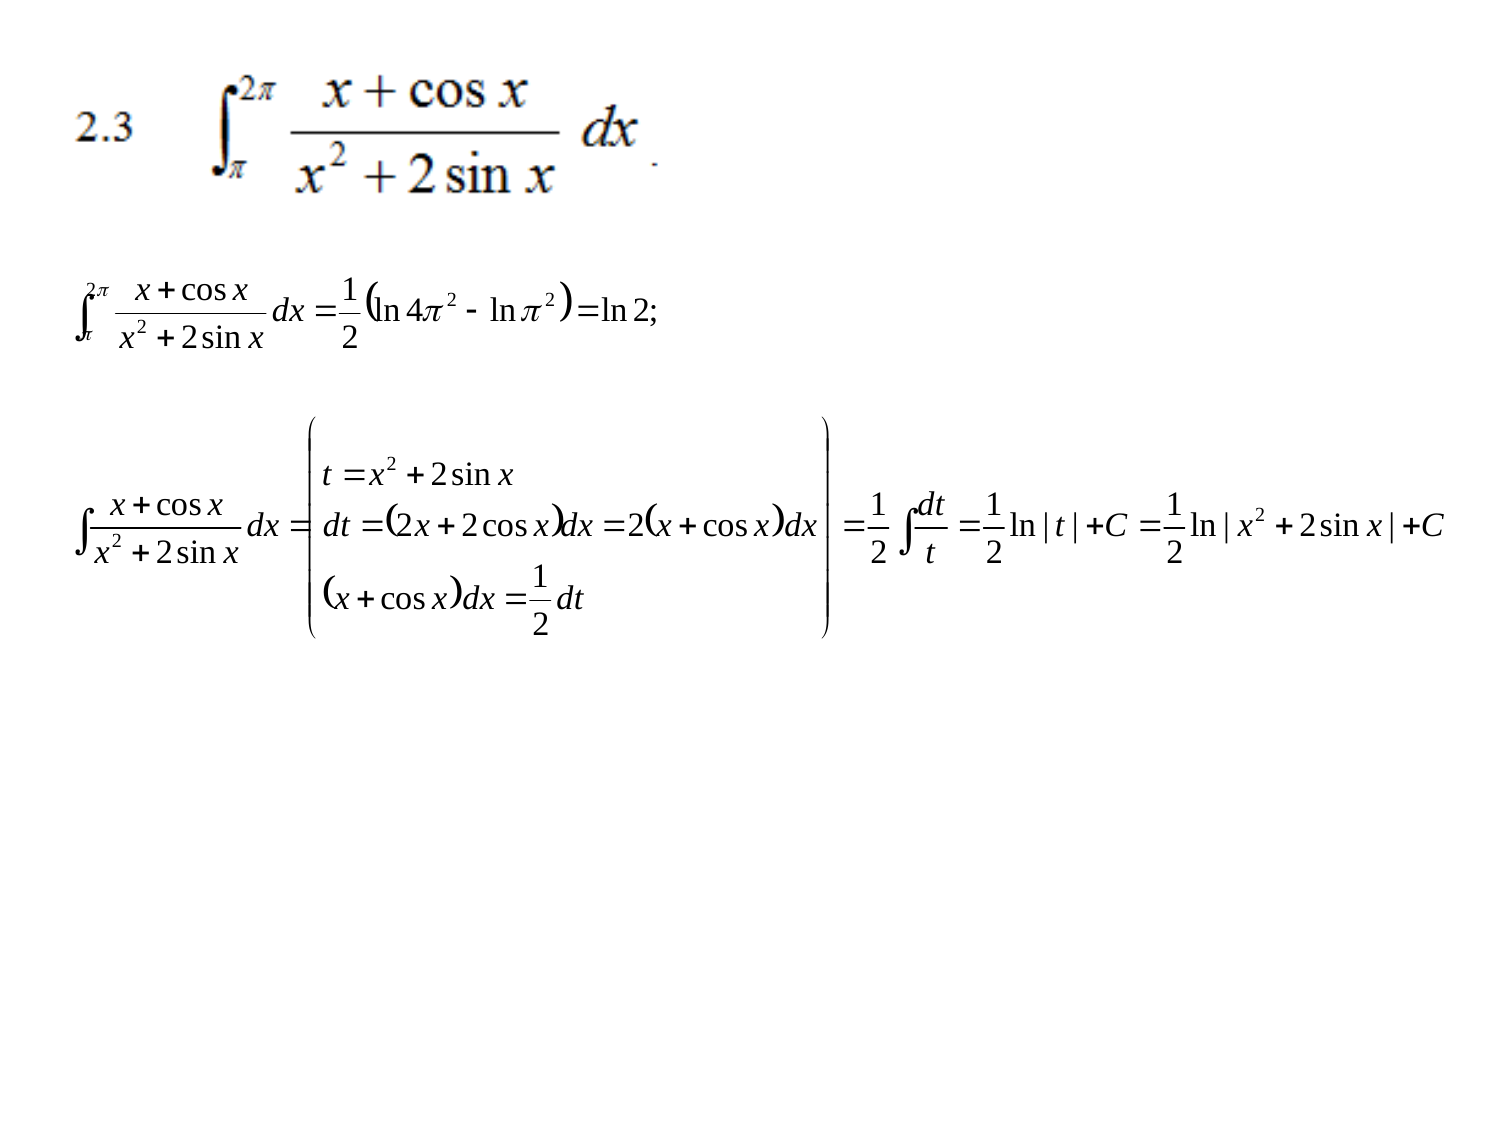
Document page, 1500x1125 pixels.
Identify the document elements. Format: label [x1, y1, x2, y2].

text_box [64, 266, 1453, 646]
picture [64, 54, 702, 209]
